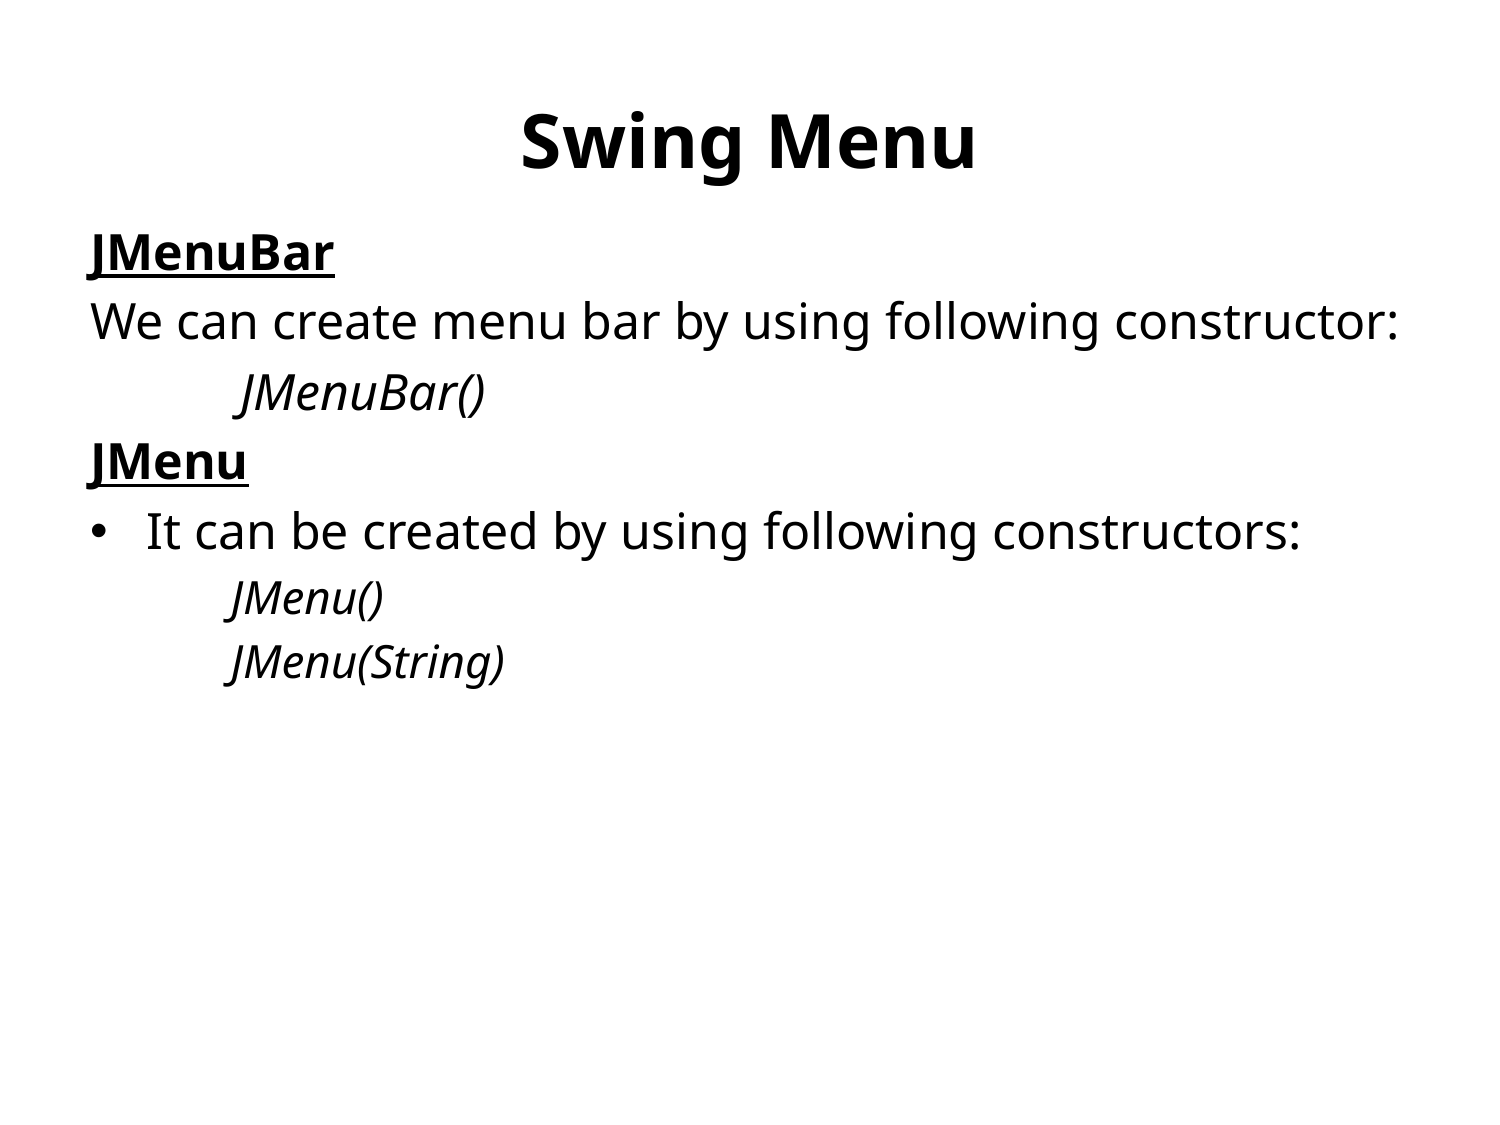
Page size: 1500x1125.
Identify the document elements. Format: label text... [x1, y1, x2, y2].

title Swing Menu [75, 45, 1425, 212]
list JMenuBar We can create menu bar by using following constructor: JMenuBar() JMenu It can be created by using following constructors: JMenu() JMenu(String) [75, 212, 1425, 1063]
